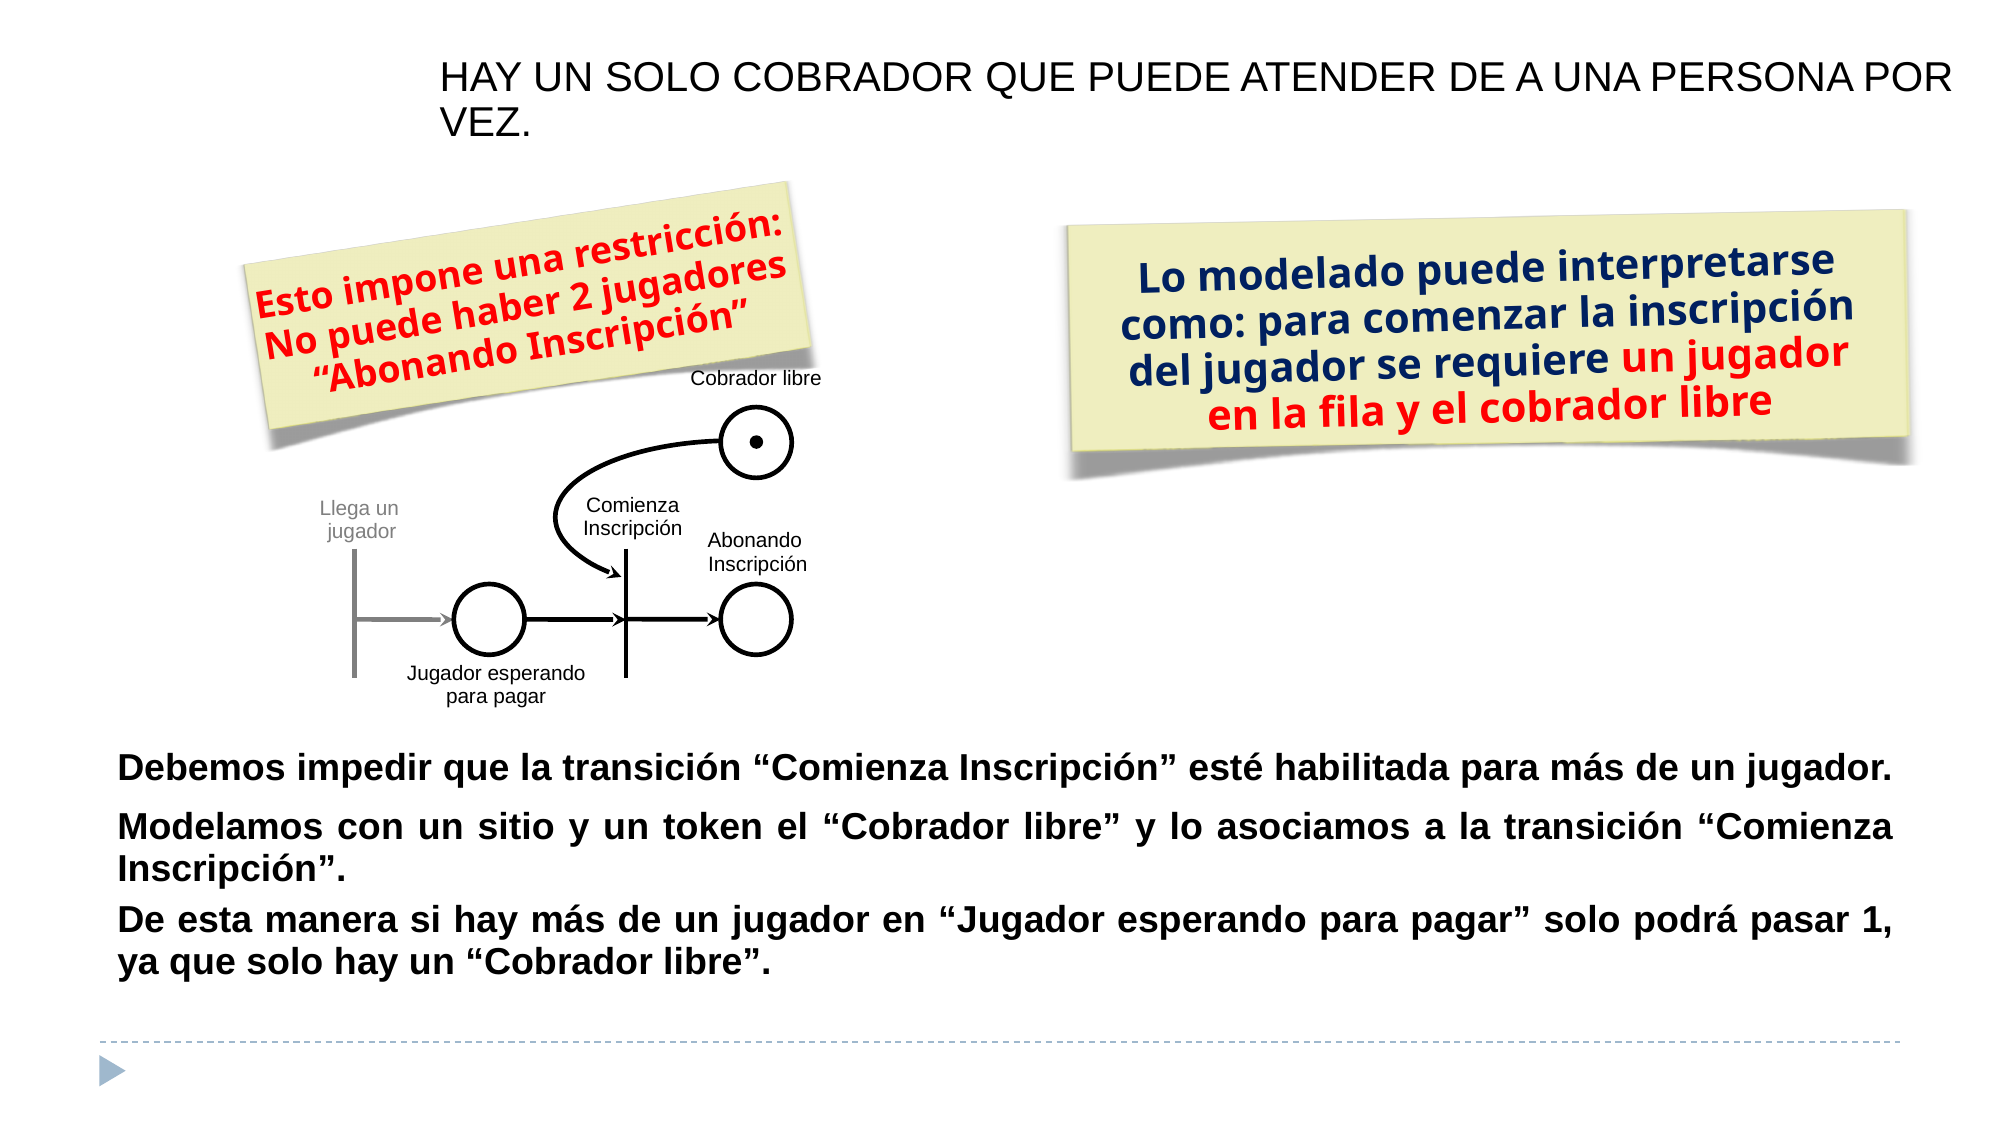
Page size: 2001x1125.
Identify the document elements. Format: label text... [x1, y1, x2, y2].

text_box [989, 205, 1978, 484]
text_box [193, 173, 858, 460]
text_box Debemos impedir que la transición “Comienza Inscripción” esté habilitada para más de un jugador. [102, 739, 1910, 797]
title HAY UN SOLO COBRADOR QUE PUEDE ATENDER DE A UNA PERSONA POR VEZ. [424, 48, 2000, 221]
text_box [554, 359, 912, 595]
text_box Modelamos con un sitio y un token el “Cobrador libre” y lo asociamos a la transición “Comienza Inscripción”. [102, 798, 1910, 891]
text_box De esta manera si hay más de un jugador en “Jugador esperando para pagar” solo podrá pasar 1, ya que solo hay un “Cobrador libre”. [102, 891, 1910, 991]
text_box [706, 603, 847, 656]
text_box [302, 486, 702, 750]
